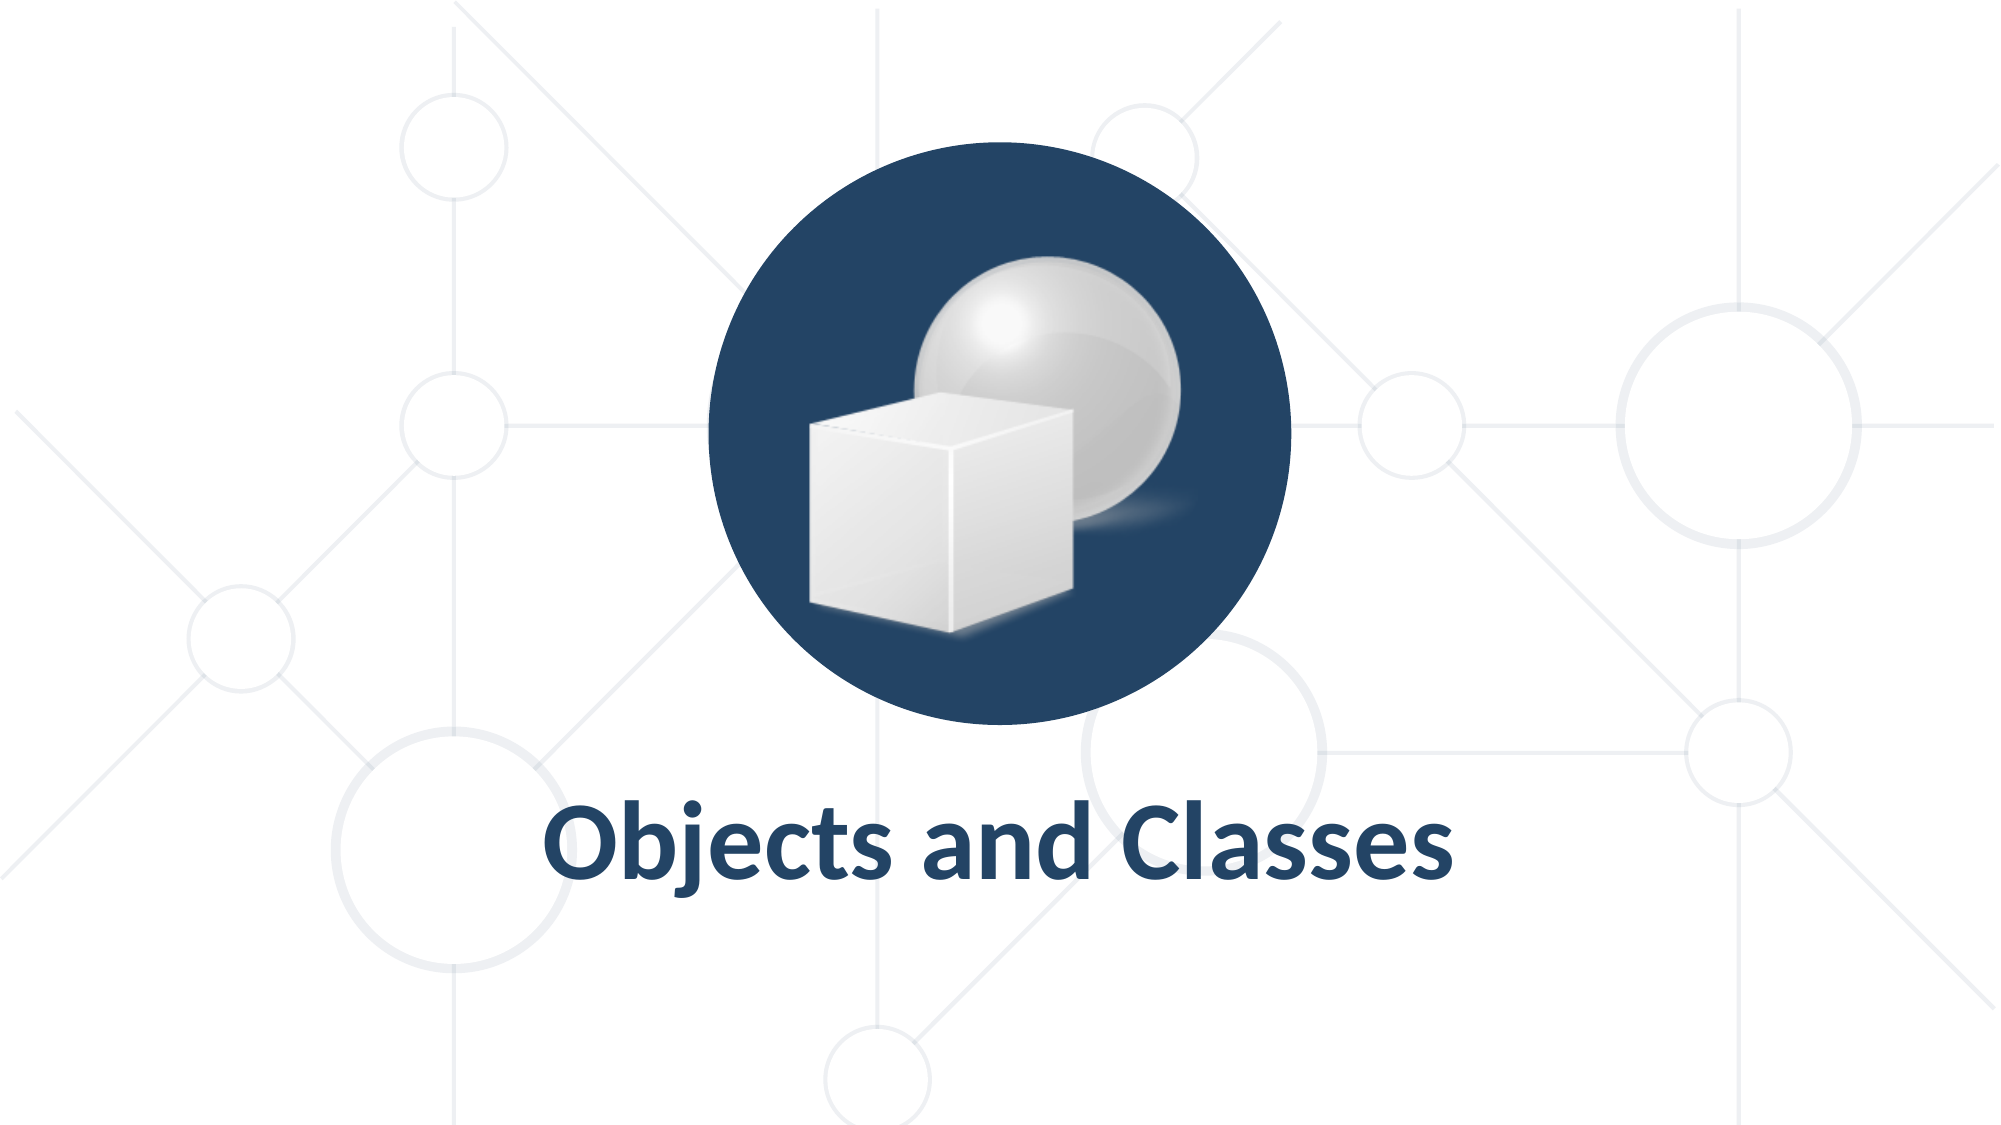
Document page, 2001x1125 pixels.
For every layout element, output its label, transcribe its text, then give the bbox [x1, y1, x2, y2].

picture [802, 249, 1198, 645]
title Objects and Classes [100, 771, 1900, 898]
